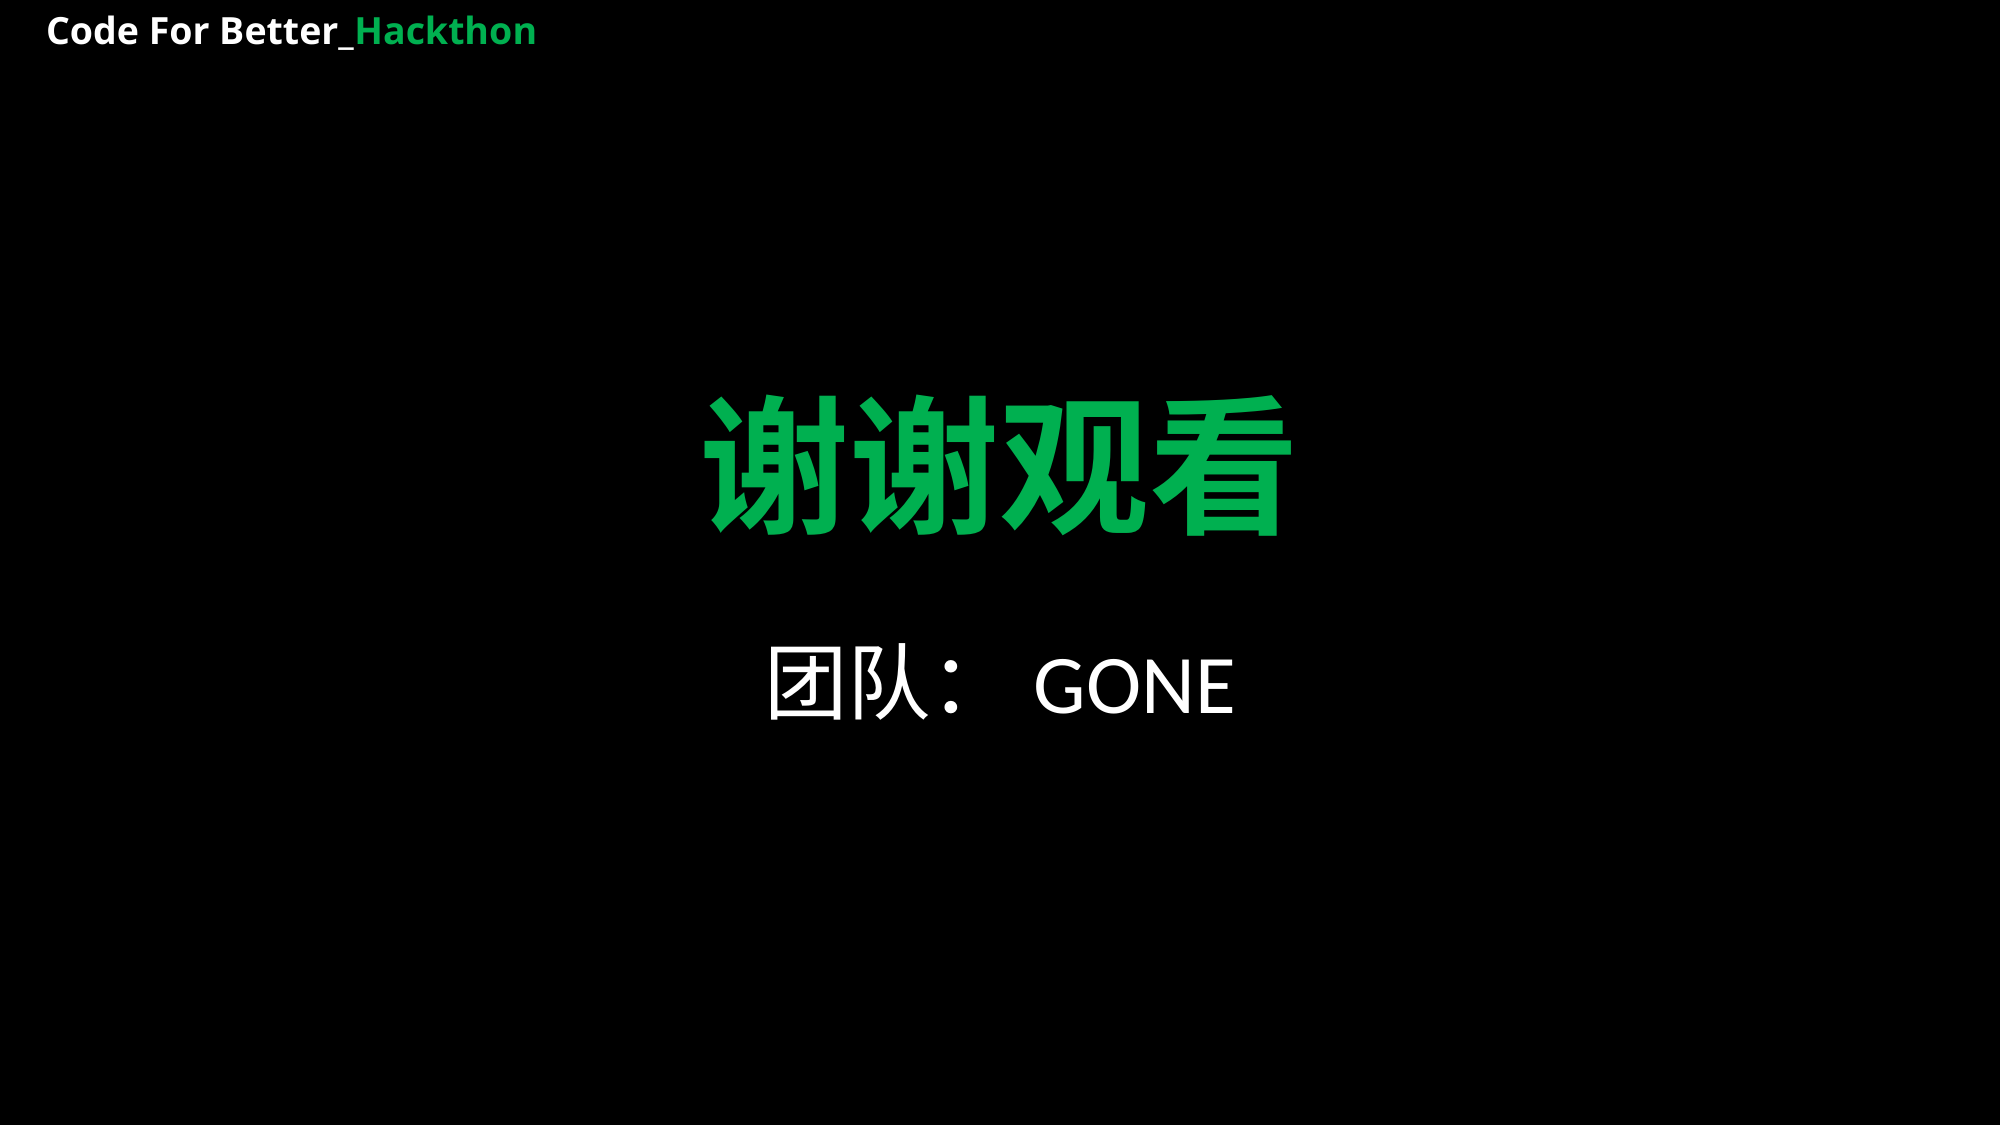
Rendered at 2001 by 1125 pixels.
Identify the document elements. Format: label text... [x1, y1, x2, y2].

text_box 团队：GONE [489, 622, 1511, 738]
text_box Code For Better_Hackthon [0, 0, 584, 60]
text_box 谢谢观看 [678, 365, 1322, 561]
